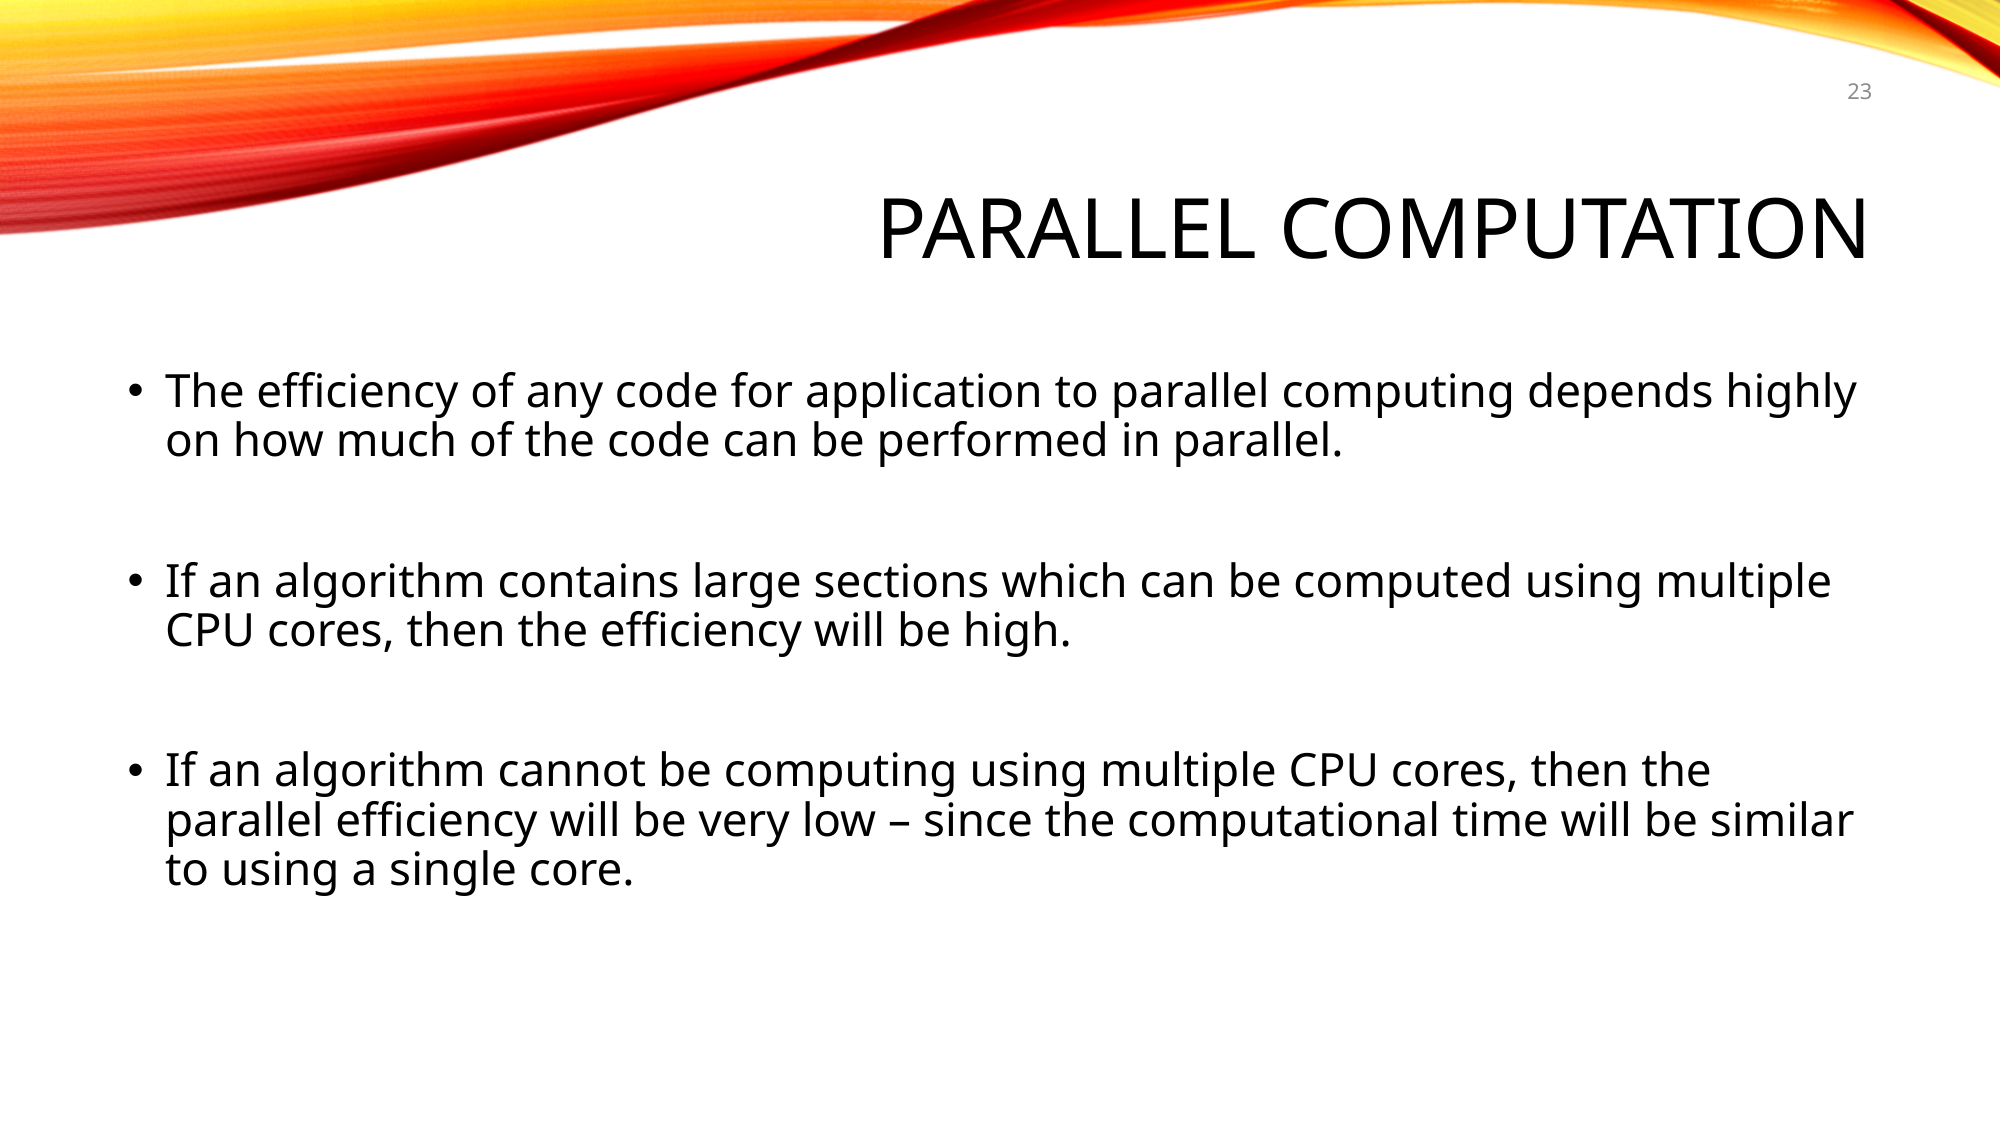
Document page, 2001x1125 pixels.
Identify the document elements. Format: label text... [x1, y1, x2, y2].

slide_number 23 [1437, 62, 1888, 123]
list The efficiency of any code for application to parallel computing depends highly on how much of the code can be performed in parallel. If an algorithm contains large sections which can be computed using multiple CPU cores, then the efficiency will be high. If an algorithm cannot be computing using multiple CPU cores, then the parallel efficiency will be very low – since the computational time will be similar to using a single core. [112, 360, 1888, 1021]
title PARALLEL COMPUTATION [474, 125, 1888, 338]
picture [0, 0, 2000, 237]
